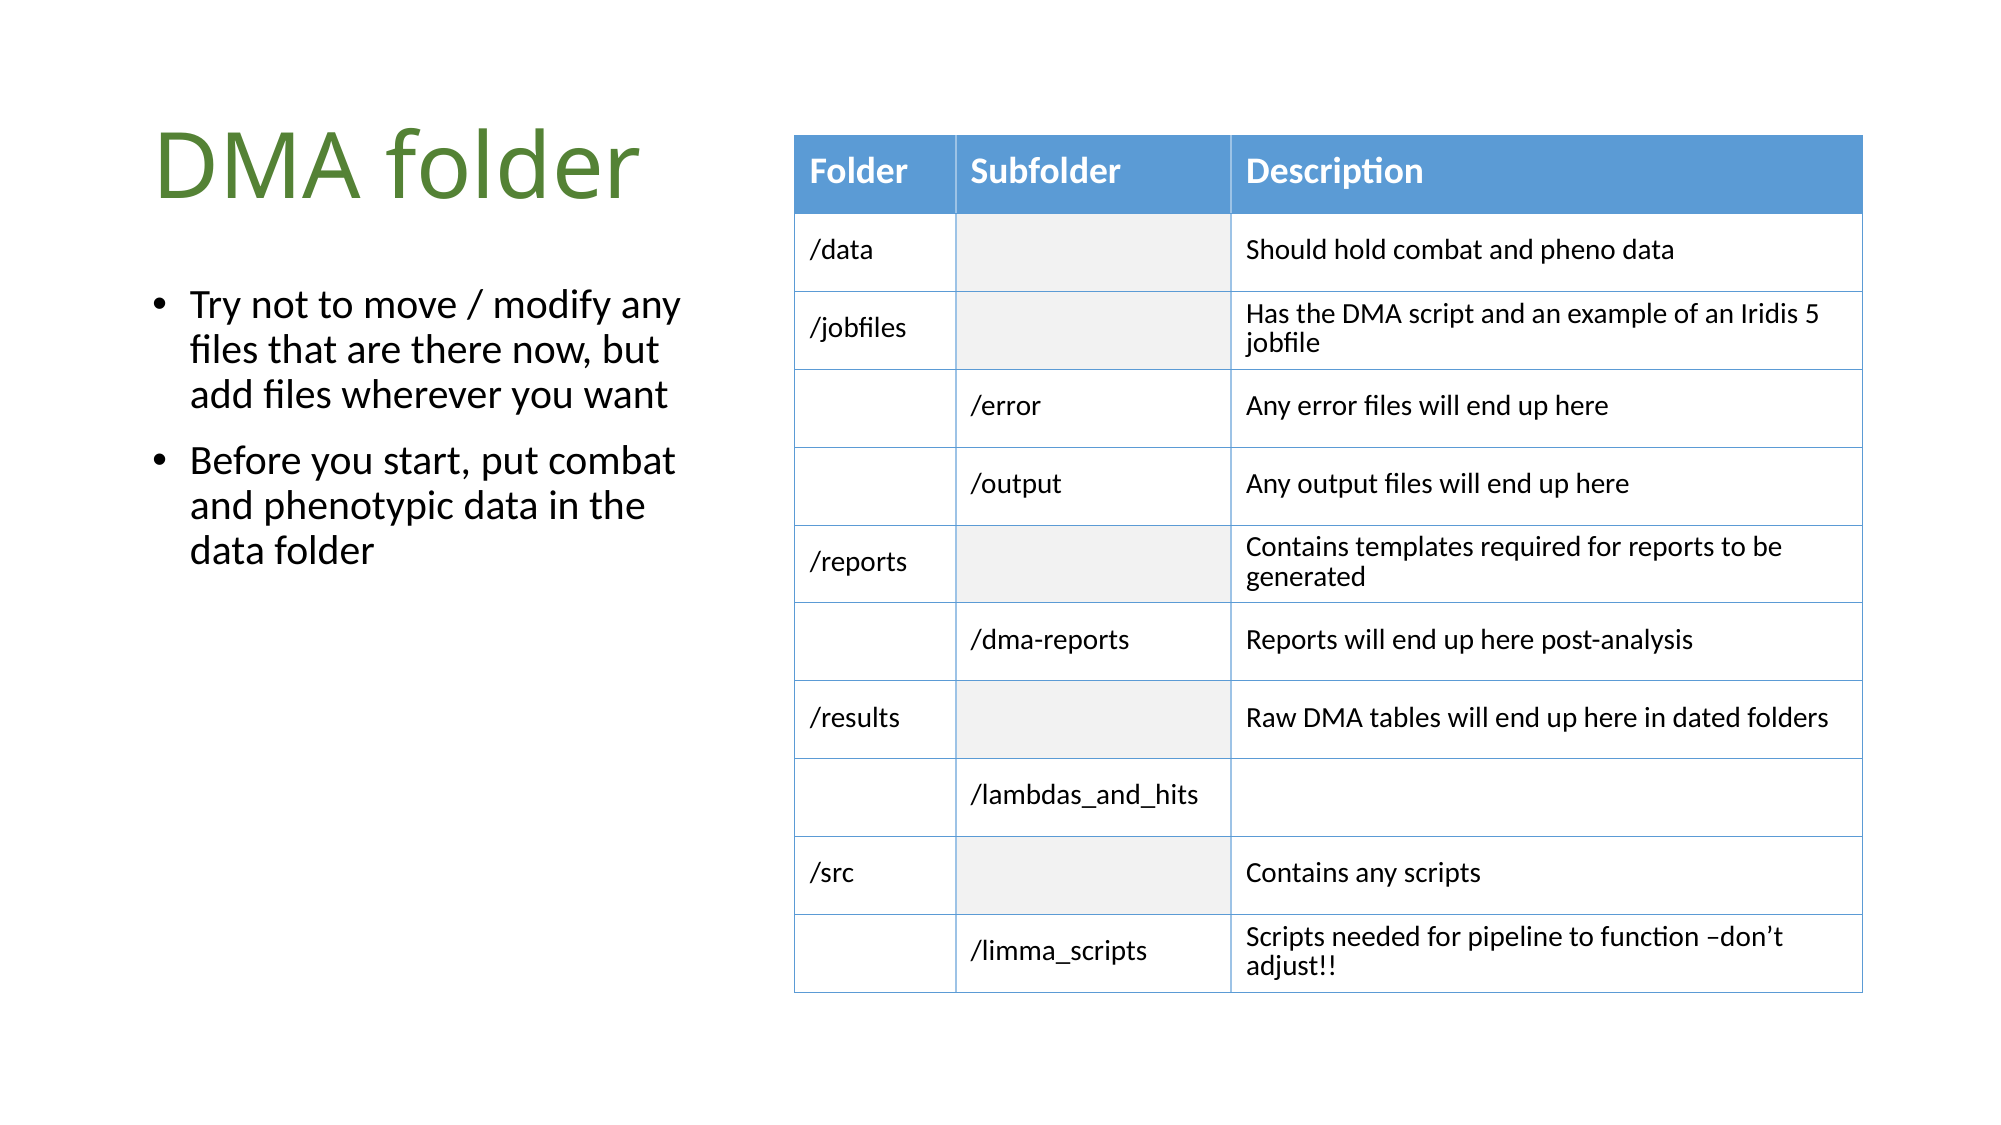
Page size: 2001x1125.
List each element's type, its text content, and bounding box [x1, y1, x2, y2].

table_header Folder [795, 136, 955, 213]
table_cell [957, 681, 1230, 758]
table_cell /reports [795, 526, 955, 602]
table_cell /output [957, 448, 1230, 525]
table_cell Should hold combat and pheno data [1232, 214, 1862, 291]
table_cell /lambdas_and_hits [957, 759, 1230, 836]
table_cell /data [795, 214, 955, 291]
table_cell [957, 837, 1230, 914]
table_cell /dma-reports [957, 603, 1230, 680]
table_cell [795, 603, 955, 680]
table_cell /limma_scripts [957, 915, 1230, 992]
table_cell [795, 448, 955, 525]
table_cell [957, 292, 1230, 369]
table_cell [795, 759, 955, 836]
table_cell [795, 370, 955, 447]
table_cell Any output files will end up here [1232, 448, 1862, 525]
table_header Subfolder [957, 136, 1230, 213]
table_cell Scripts needed for pipeline to function –don’t adjust!! [1232, 915, 1862, 992]
table_cell /src [795, 837, 955, 914]
list Try not to move / modify any files that are there now, but add files wherever you want Before you start, put combat and phenotypic data in the data folder [137, 275, 724, 990]
table_cell Any error files will end up here [1232, 370, 1862, 447]
table_cell [957, 214, 1230, 291]
table_cell [957, 526, 1230, 602]
table_cell Raw DMA tables will end up here in dated folders [1232, 681, 1862, 758]
table_cell [795, 915, 955, 992]
table_cell Reports will end up here post-analysis [1232, 603, 1862, 680]
table_header Description [1232, 136, 1862, 213]
table_cell [1232, 759, 1862, 836]
table_cell Contains templates required for reports to be generated [1232, 526, 1862, 602]
table_cell /jobfiles [795, 292, 955, 369]
table_cell /error [957, 370, 1230, 447]
table_cell Has the DMA script and an example of an Iridis 5 jobfile [1232, 292, 1862, 369]
title DMA folder [137, 59, 1863, 278]
table_cell /results [795, 681, 955, 758]
table_cell Contains any scripts [1232, 837, 1862, 914]
